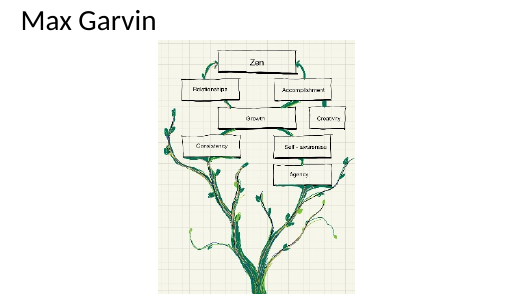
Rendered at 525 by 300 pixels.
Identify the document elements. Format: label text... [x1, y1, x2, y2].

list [158, 40, 355, 294]
title Max Garvin [5, 5, 453, 37]
